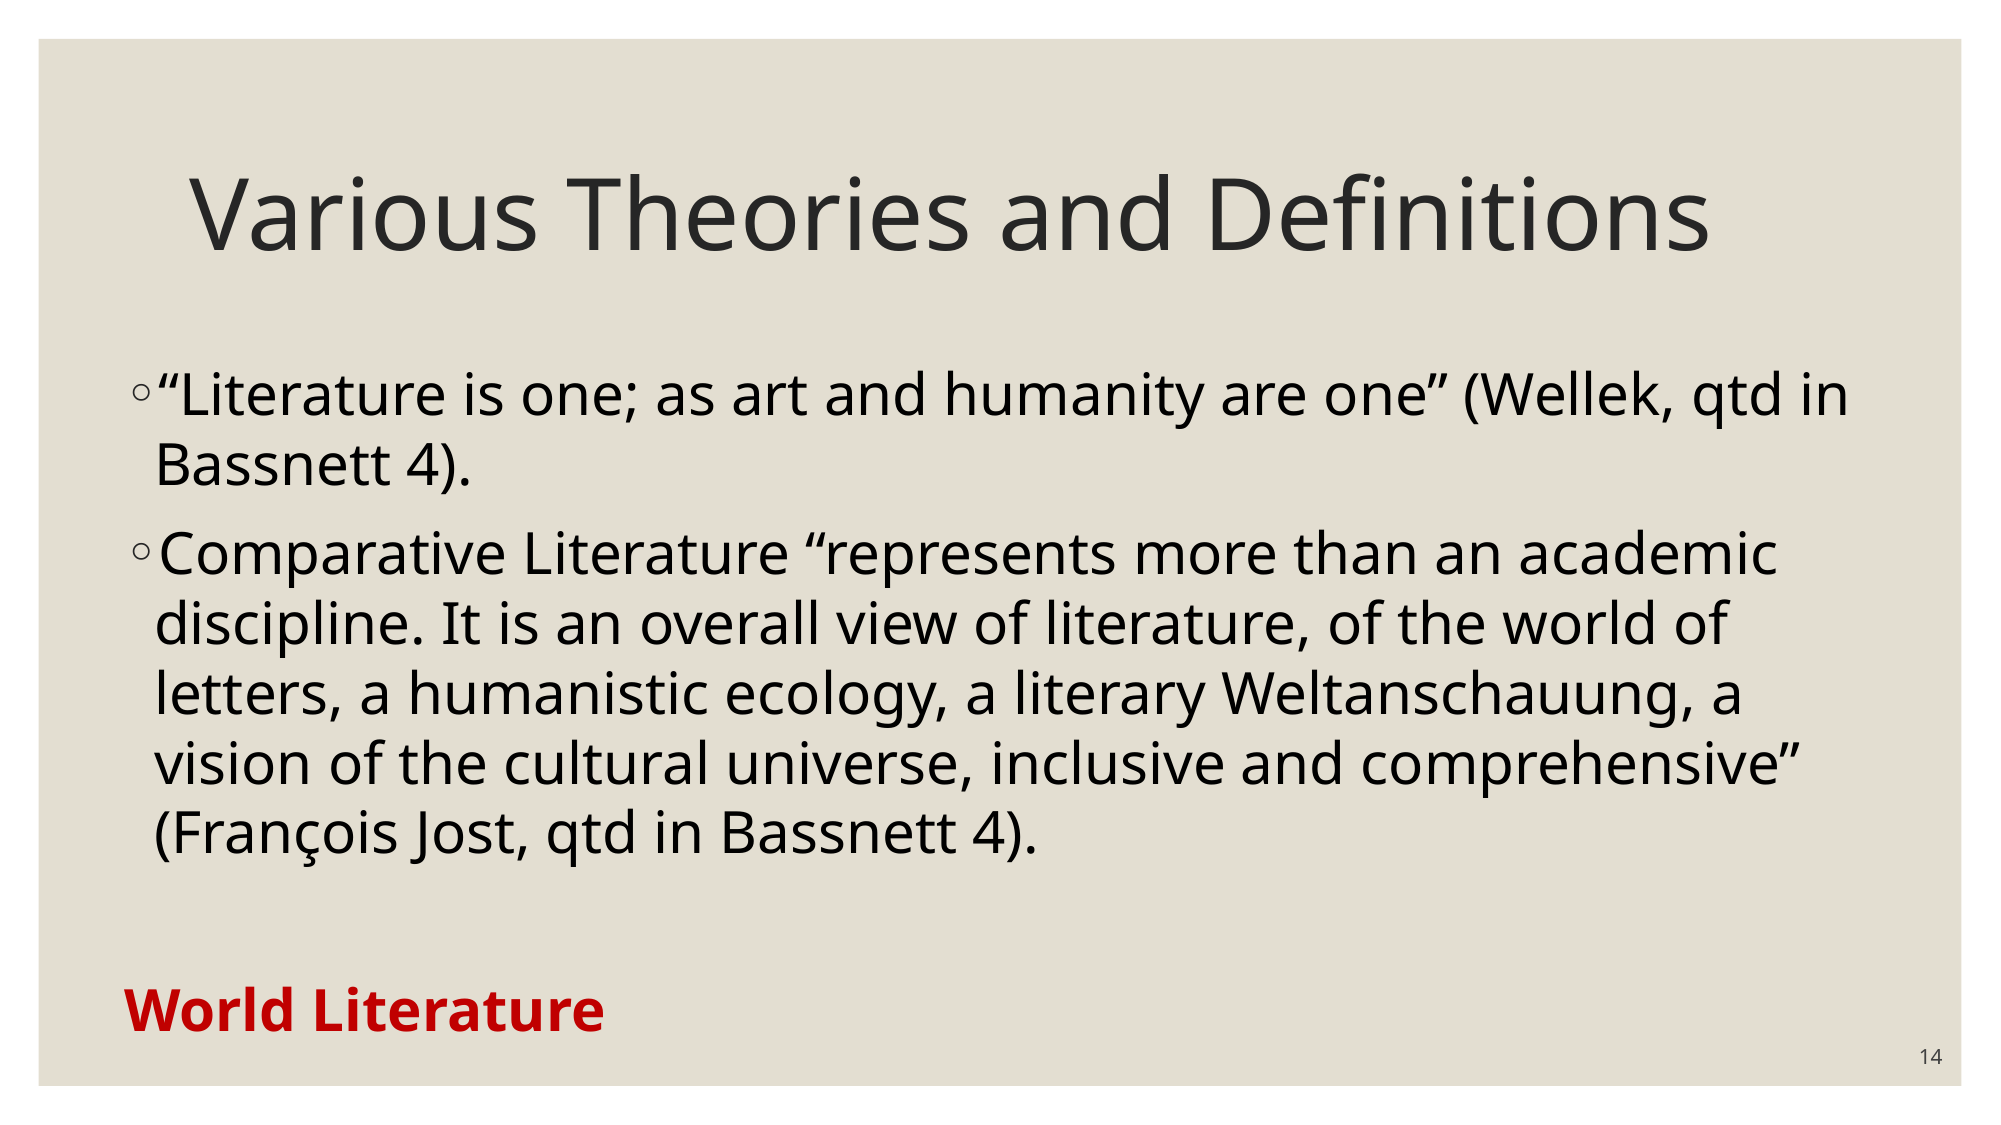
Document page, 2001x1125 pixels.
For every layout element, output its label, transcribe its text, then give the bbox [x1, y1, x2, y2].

slide_number 14 [1717, 1034, 1958, 1080]
list “Literature is one; as art and humanity are one” (Wellek, qtd in Bassnett 4). Comparative Literature “represents more than an academic discipline. It is an overall view of literature, of the world of letters, a humanistic ecology, a literary Weltanschauung, a vision of the cultural universe, inclusive and comprehensive” (François Jost, qtd in Bassnett 4). World Literature [109, 349, 1927, 995]
title Various Theories and Definitions [174, 105, 1825, 331]
